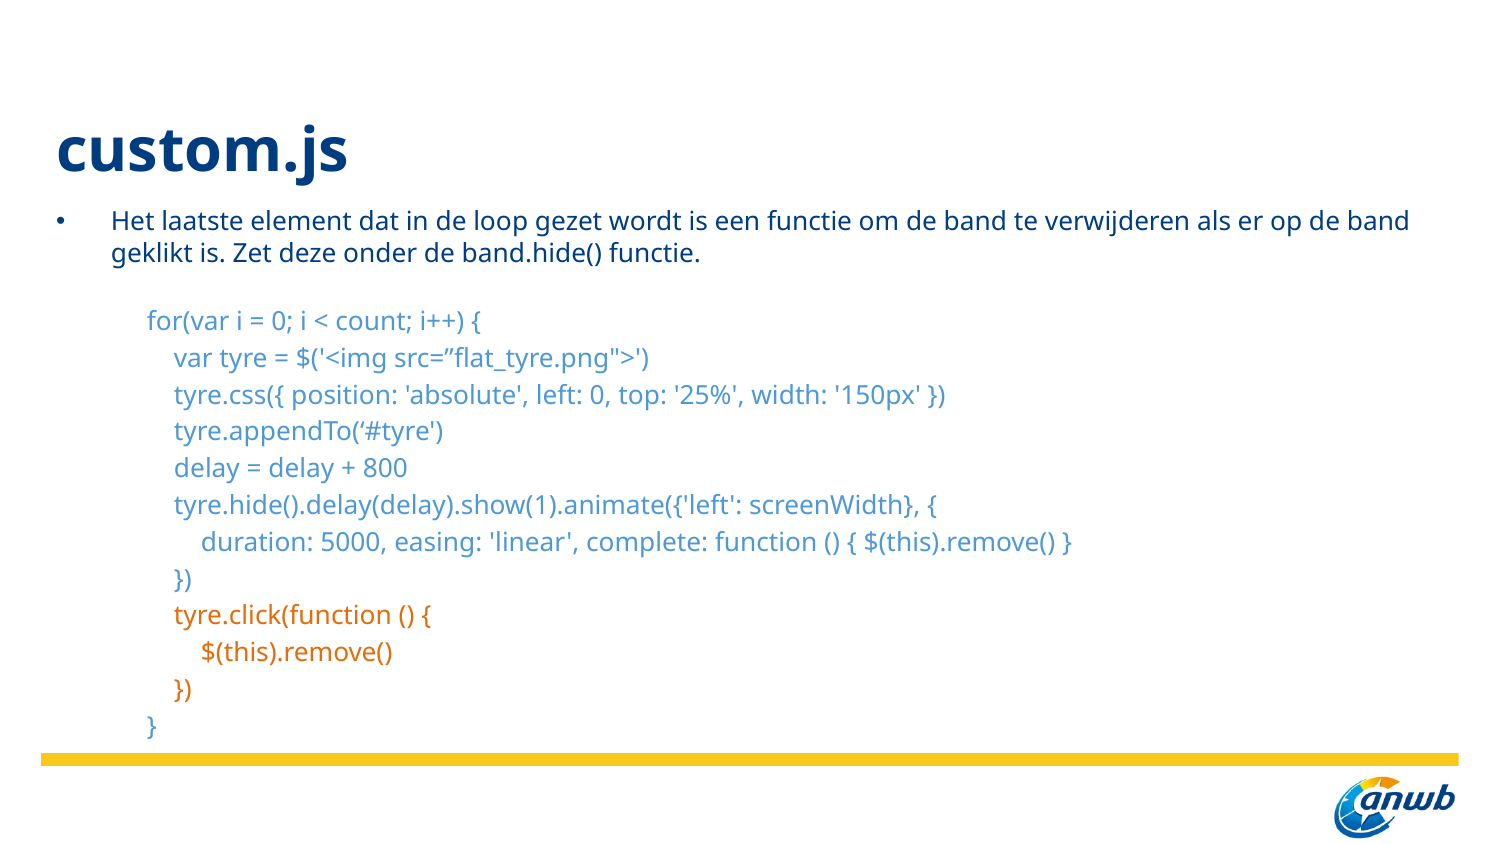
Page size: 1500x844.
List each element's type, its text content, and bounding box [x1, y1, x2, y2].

title custom.js [41, 102, 1459, 192]
list Het laatste element dat in de loop gezet wordt is een functie om de band te verwijderen als er op de band geklikt is. Zet deze onder de band.hide() functie. for(var i = 0; i < count; i++) { var tyre = $('<img src=”flat_tyre.png">') tyre.css({ position: 'absolute', left: 0, top: '25%', width: '150px' }) tyre.appendTo(‘#tyre') delay = delay + 800 tyre.hide().delay(delay).show(1).animate({'left': screenWidth}, { duration: 5000, easing: 'linear', complete: function () { $(this).remove() } }) tyre.click(function () { $(this).remove() }) } [41, 196, 1459, 754]
picture [1328, 774, 1455, 844]
